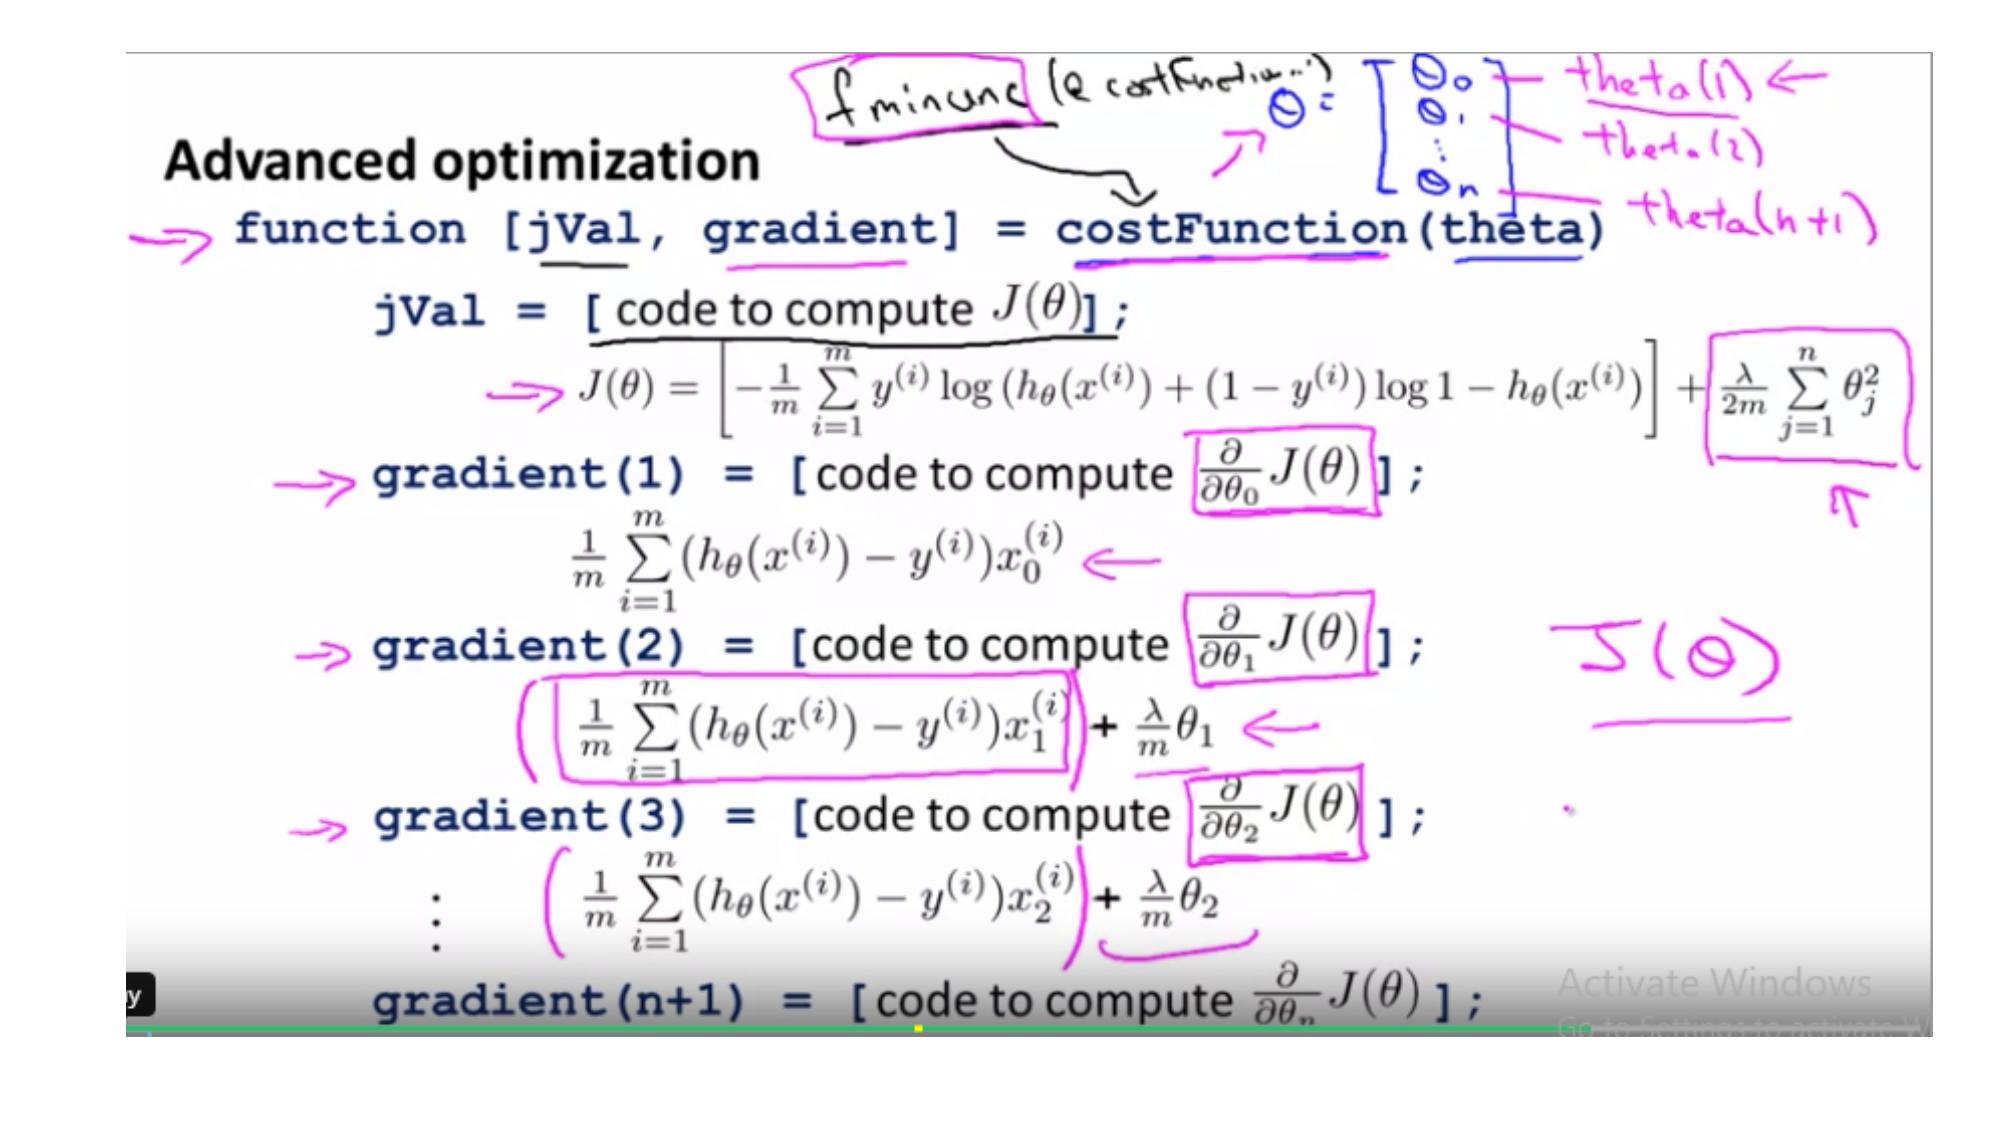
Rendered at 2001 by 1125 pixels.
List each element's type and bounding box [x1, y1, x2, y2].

picture [126, 52, 1933, 1037]
